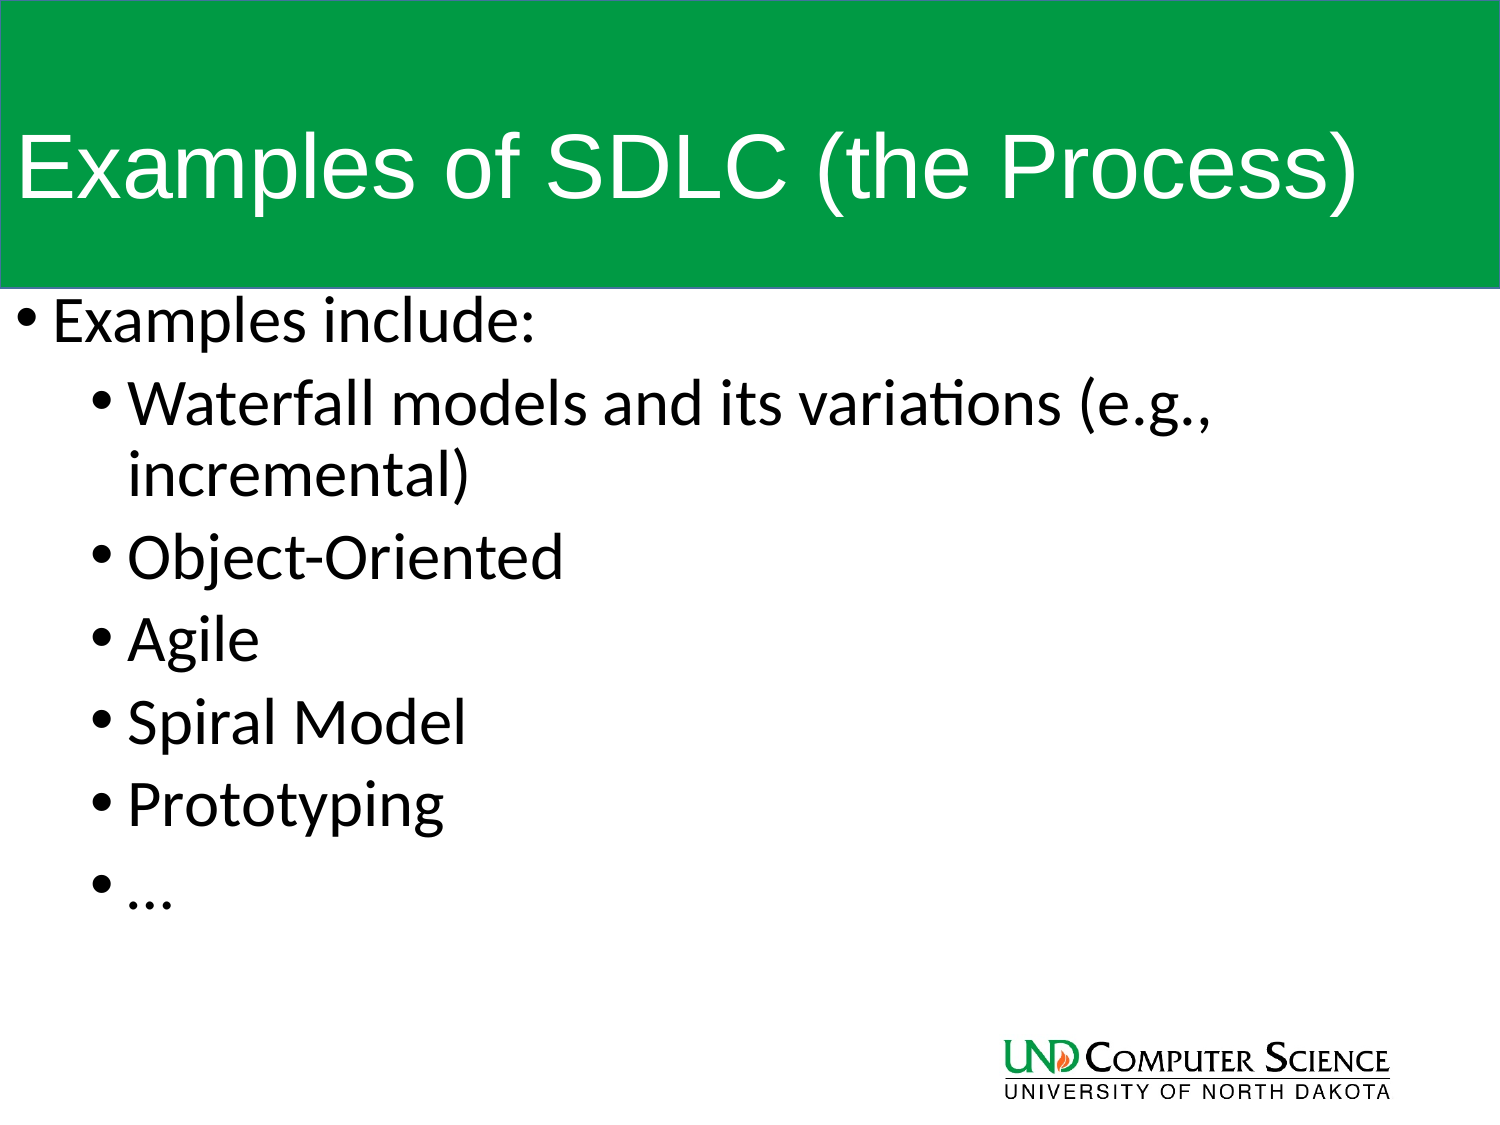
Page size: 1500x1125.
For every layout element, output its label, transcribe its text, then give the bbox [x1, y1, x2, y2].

list Examples include: Waterfall models and its variations (e.g., incremental) Object-Oriented Agile Spiral Model Prototyping … [0, 277, 1500, 1014]
picture [999, 1034, 1397, 1104]
title Examples of SDLC (the Process) [0, 59, 1397, 277]
